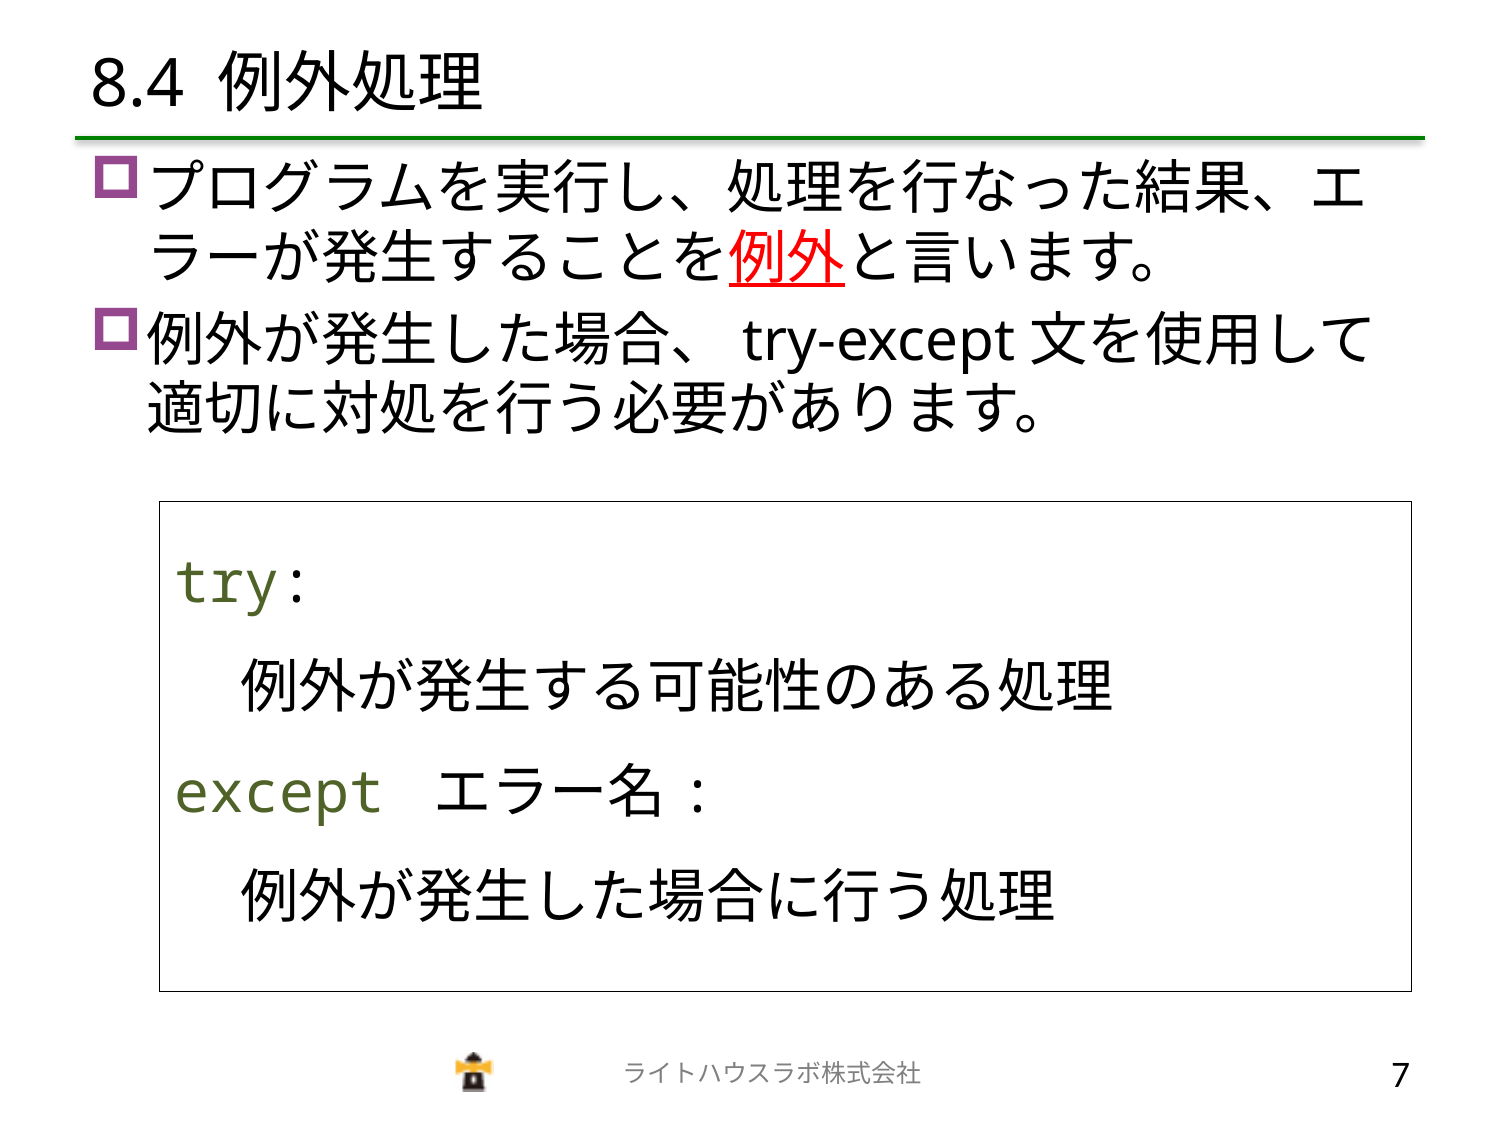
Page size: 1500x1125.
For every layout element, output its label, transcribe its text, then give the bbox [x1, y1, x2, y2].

title 8.4 例外処理 [75, 29, 1425, 130]
footer ライトハウスラボ株式会社 [75, 1042, 1144, 1103]
text_box try: 例外が発生する可能性のある処理 except エラー名: 例外が発生した場合に行う処理 [159, 501, 1412, 992]
slide_number 6 [1183, 1042, 1425, 1103]
list プログラムを実行し、処理を行なった結果、エラーが発生することを例外と言います。 例外が発生した場合、try-except文を使用して適切に対処を行う必要があります。 [75, 142, 1425, 951]
